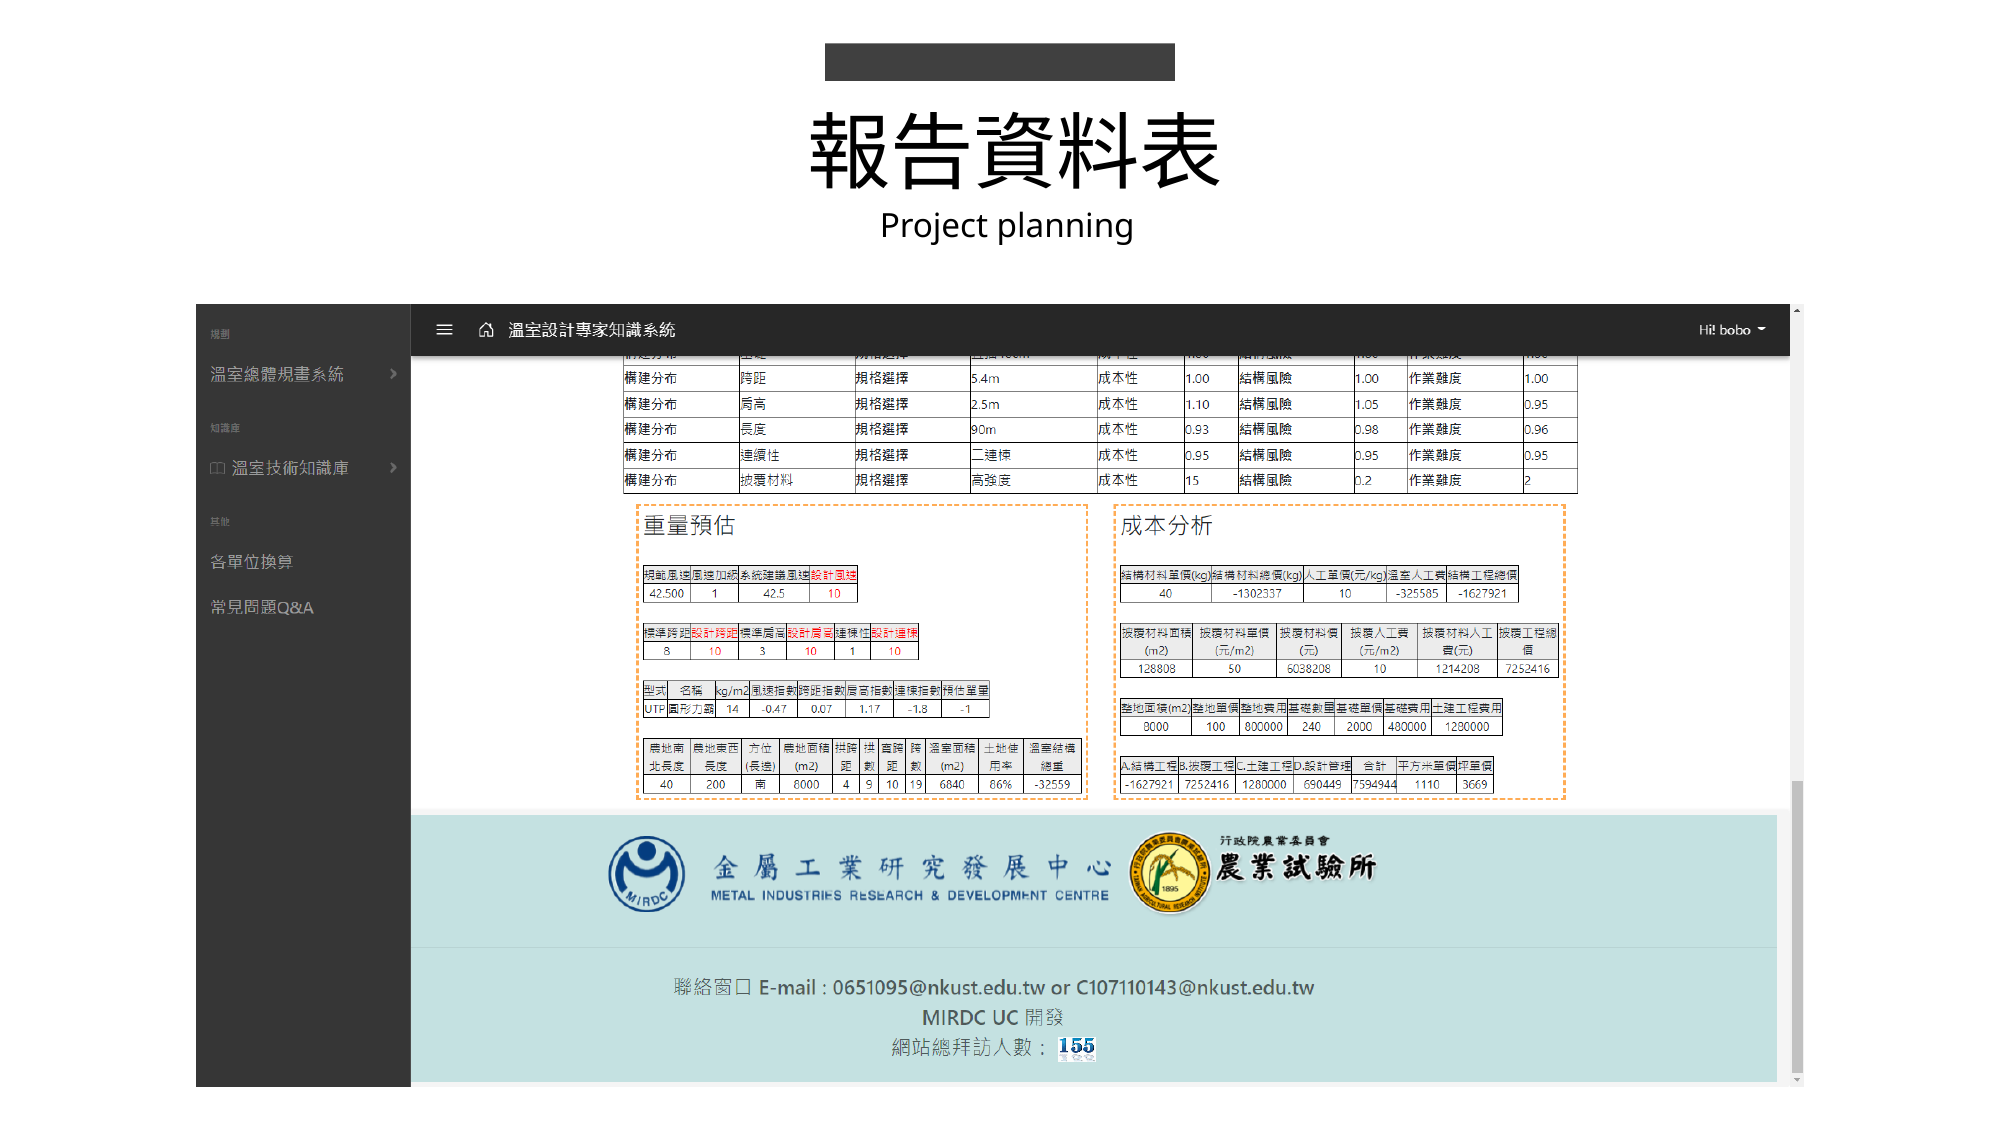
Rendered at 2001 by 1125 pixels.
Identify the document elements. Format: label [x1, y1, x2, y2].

picture [196, 304, 1804, 1087]
text_box [824, 42, 1176, 82]
text_box [520, 91, 1510, 252]
